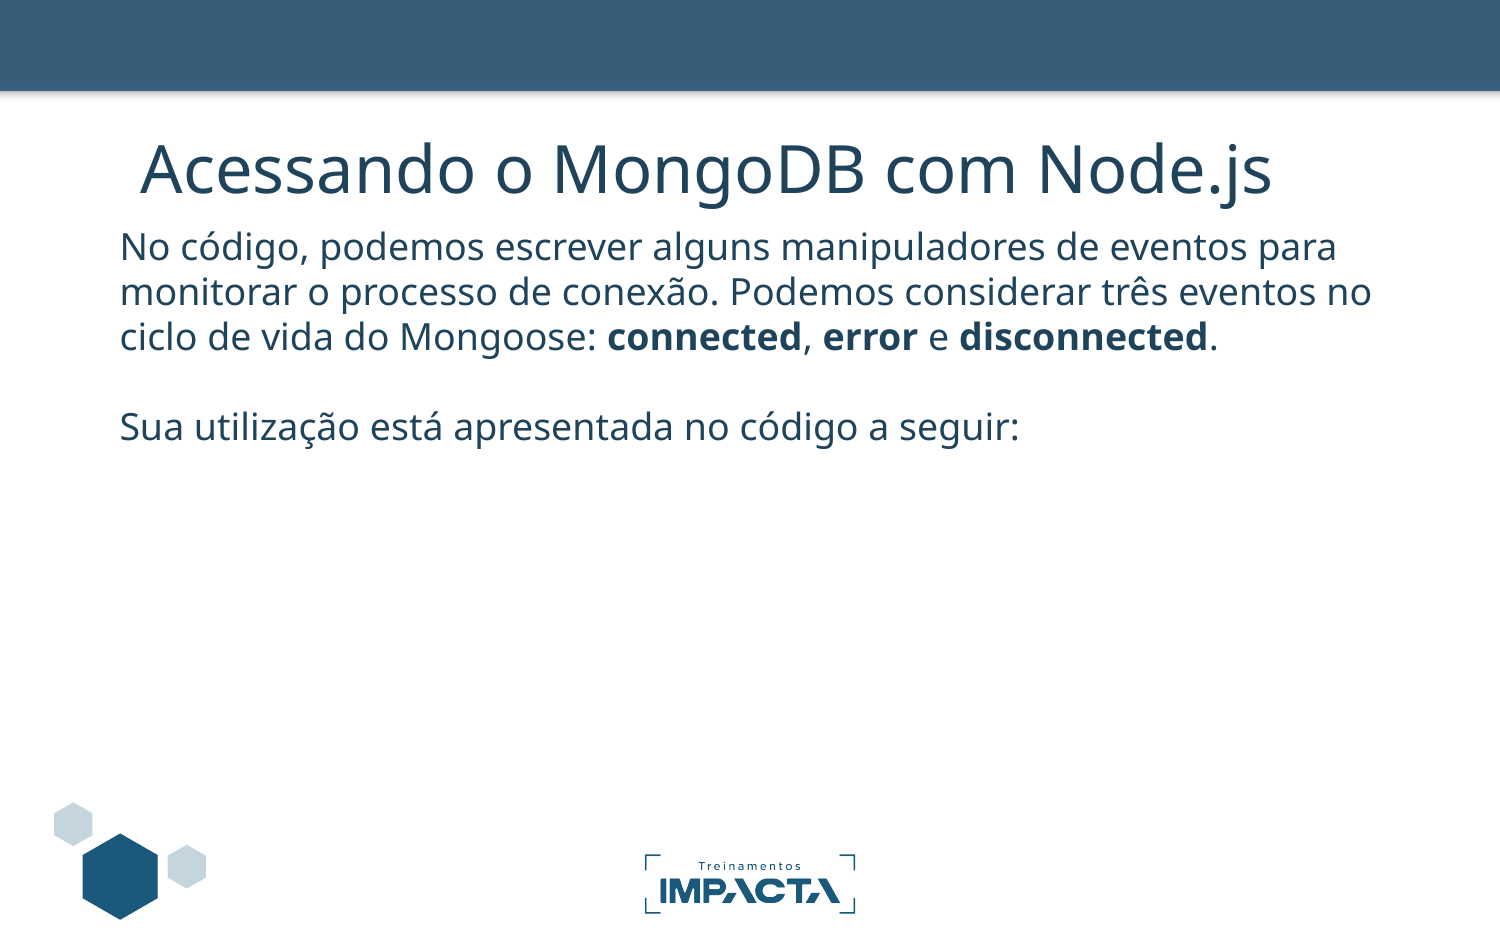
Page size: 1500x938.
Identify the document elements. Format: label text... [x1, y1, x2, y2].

text_box [0, 0, 1500, 92]
text_box Acessando o MongoDB com Node.js [125, 119, 1291, 215]
picture [633, 847, 867, 921]
picture [54, 802, 206, 921]
text_box No código, podemos escrever alguns manipuladores de eventos para monitorar o processo de conexão. Podemos considerar três eventos no ciclo de vida do Mongoose: connected, error e disconnected. Sua utilização está apresentada no código a seguir: [104, 215, 1429, 496]
